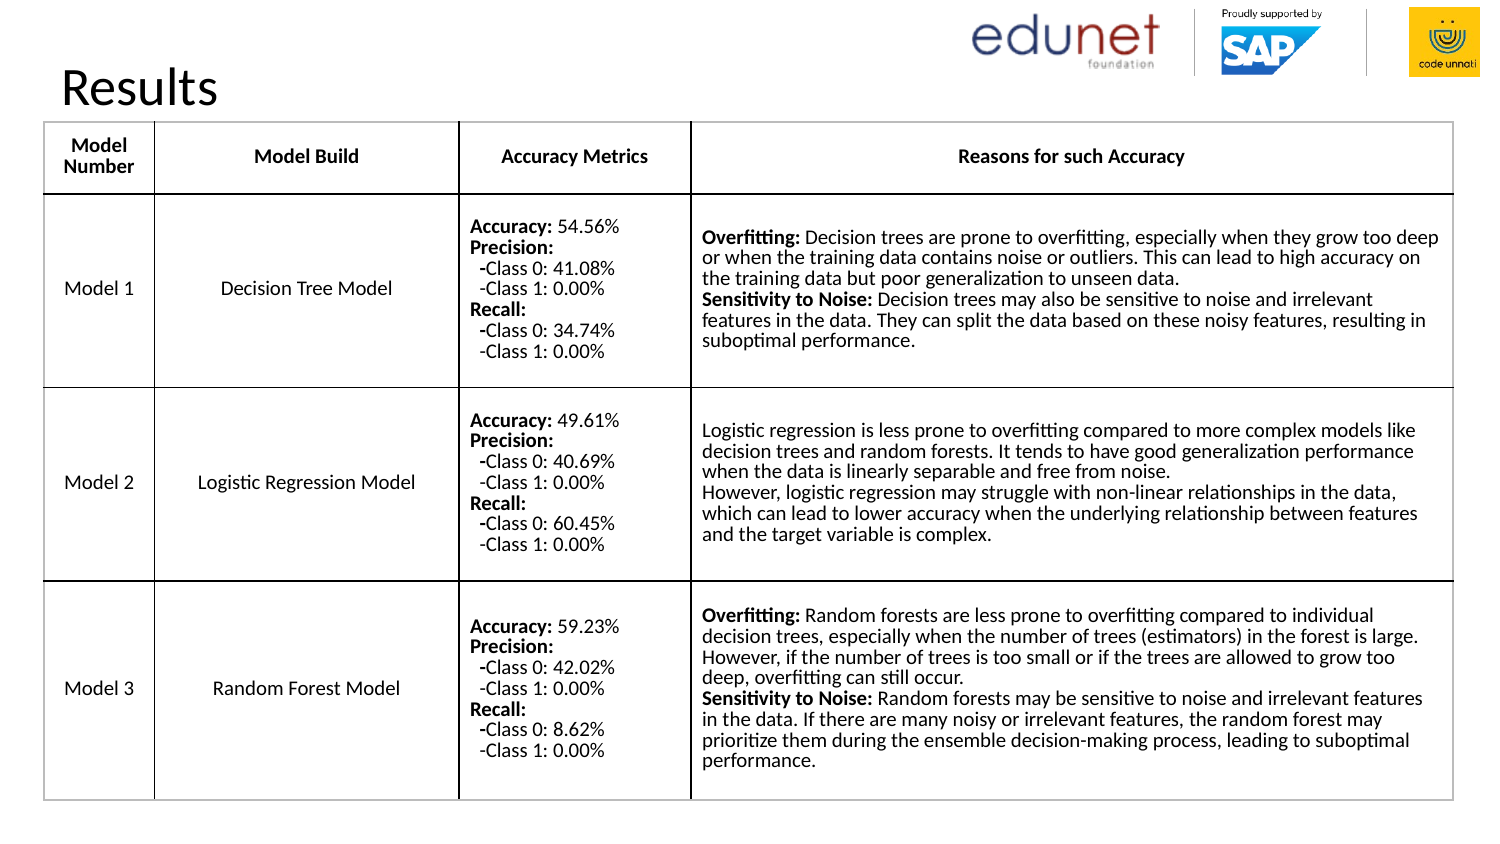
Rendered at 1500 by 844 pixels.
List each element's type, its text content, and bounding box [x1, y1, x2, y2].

table_cell Logistic regression is less prone to overfitting compared to more complex models like decision trees and random forests. It tends to have good generalization performance when the data is linearly separable and free from noise. However, logistic regression may struggle with non-linear relationships in the data, which can lead to lower accuracy when the underlying relationship between features and the target variable is complex. [692, 388, 1452, 580]
text_box Results [50, 45, 694, 122]
table_header Accuracy Metrics [460, 123, 690, 193]
table_cell Model 1 [45, 195, 154, 387]
table_cell Model 2 [45, 388, 154, 580]
table_cell Decision Tree Model [155, 195, 458, 387]
table_header Reasons for such Accuracy [692, 123, 1452, 193]
table_cell Logistic Regression Model [155, 388, 458, 580]
table_cell Overfitting: Decision trees are prone to overfitting, especially when they grow too deep or when the training data contains noise or outliers. This can lead to high accuracy on the training data but poor generalization to unseen data. Sensitivity to Noise: Decision trees may also be sensitive to noise and irrelevant features in the data. They can split the data based on these noisy features, resulting in suboptimal performance. [692, 195, 1452, 387]
table_cell Random Forest Model [155, 582, 458, 799]
table_header Model Build [155, 123, 458, 193]
table_cell Accuracy: 49.61% Precision: -Class 0: 40.69% -Class 1: 0.00% Recall: -Class 0: 60.45% -Class 1: 0.00% [460, 388, 690, 580]
table_cell Model 3 [45, 582, 154, 799]
picture [1221, 9, 1322, 75]
picture [971, 13, 1160, 69]
table_cell Accuracy: 59.23% Precision: -Class 0: 42.02% -Class 1: 0.00% Recall: -Class 0: 8.62% -Class 1: 0.00% [460, 582, 690, 799]
picture [1409, 7, 1480, 77]
table_header Model Number [45, 123, 154, 193]
table_cell Accuracy: 54.56% Precision: -Class 0: 41.08% -Class 1: 0.00% Recall: -Class 0: 34.74% -Class 1: 0.00% [460, 195, 690, 387]
table_cell Overfitting: Random forests are less prone to overfitting compared to individual decision trees, especially when the number of trees (estimators) in the forest is large. However, if the number of trees is too small or if the trees are allowed to grow too deep, overfitting can still occur. Sensitivity to Noise: Random forests may be sensitive to noise and irrelevant features in the data. If there are many noisy or irrelevant features, the random forest may prioritize them during the ensemble decision-making process, leading to suboptimal performance. [692, 582, 1452, 799]
